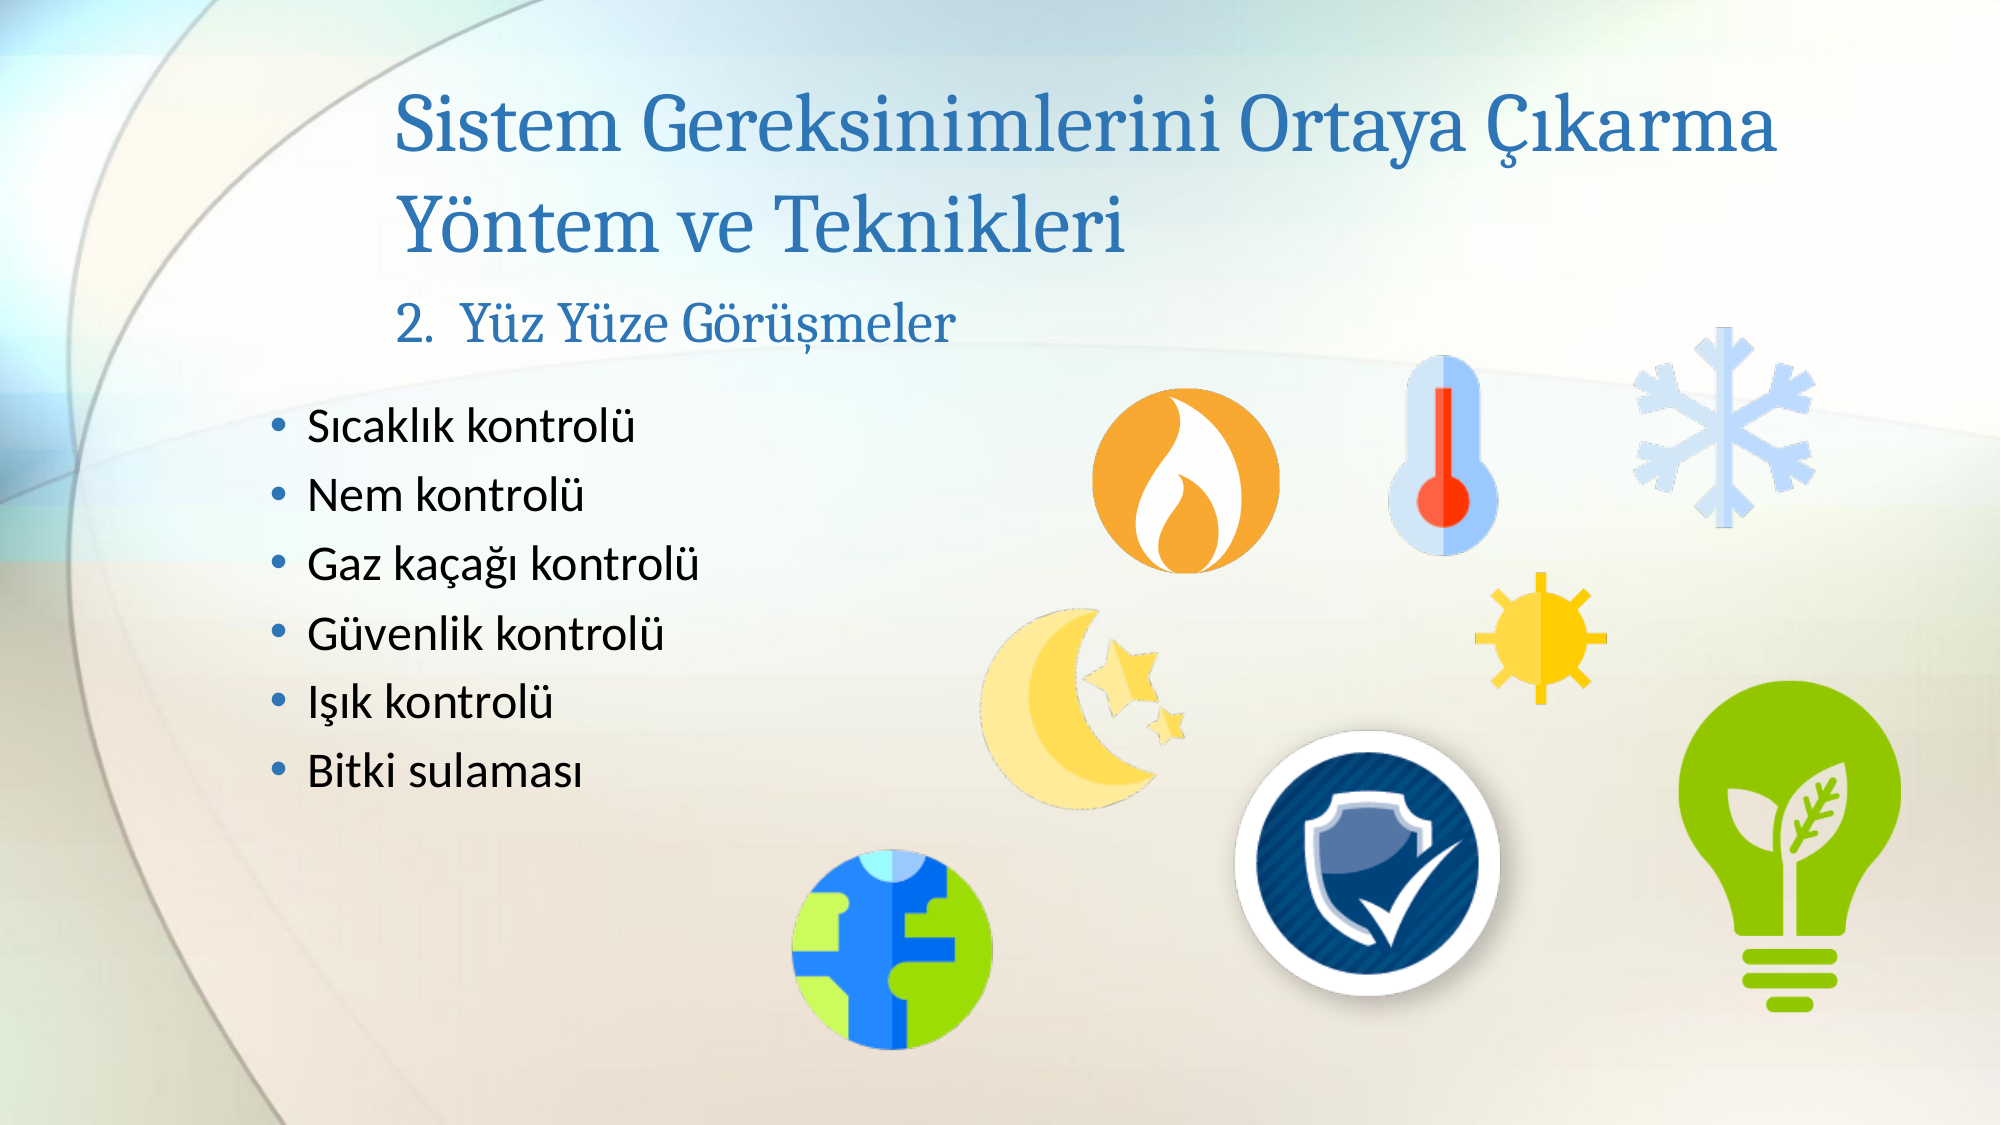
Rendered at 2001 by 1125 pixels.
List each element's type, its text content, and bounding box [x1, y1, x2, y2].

text_box Sıcaklık kontrolü Nem kontrolü Gaz kaçağı kontrolü Güvenlik kontrolü Işık kontrolü Bitki sulaması [254, 392, 1033, 890]
list 2. Yüz Yüze Görüşmeler [381, 285, 1162, 385]
title Sistem Gereksinimlerini Ortaya Çıkarma Yöntem ve Teknikleri [381, 59, 1863, 278]
picture [0, 0, 2001, 1125]
